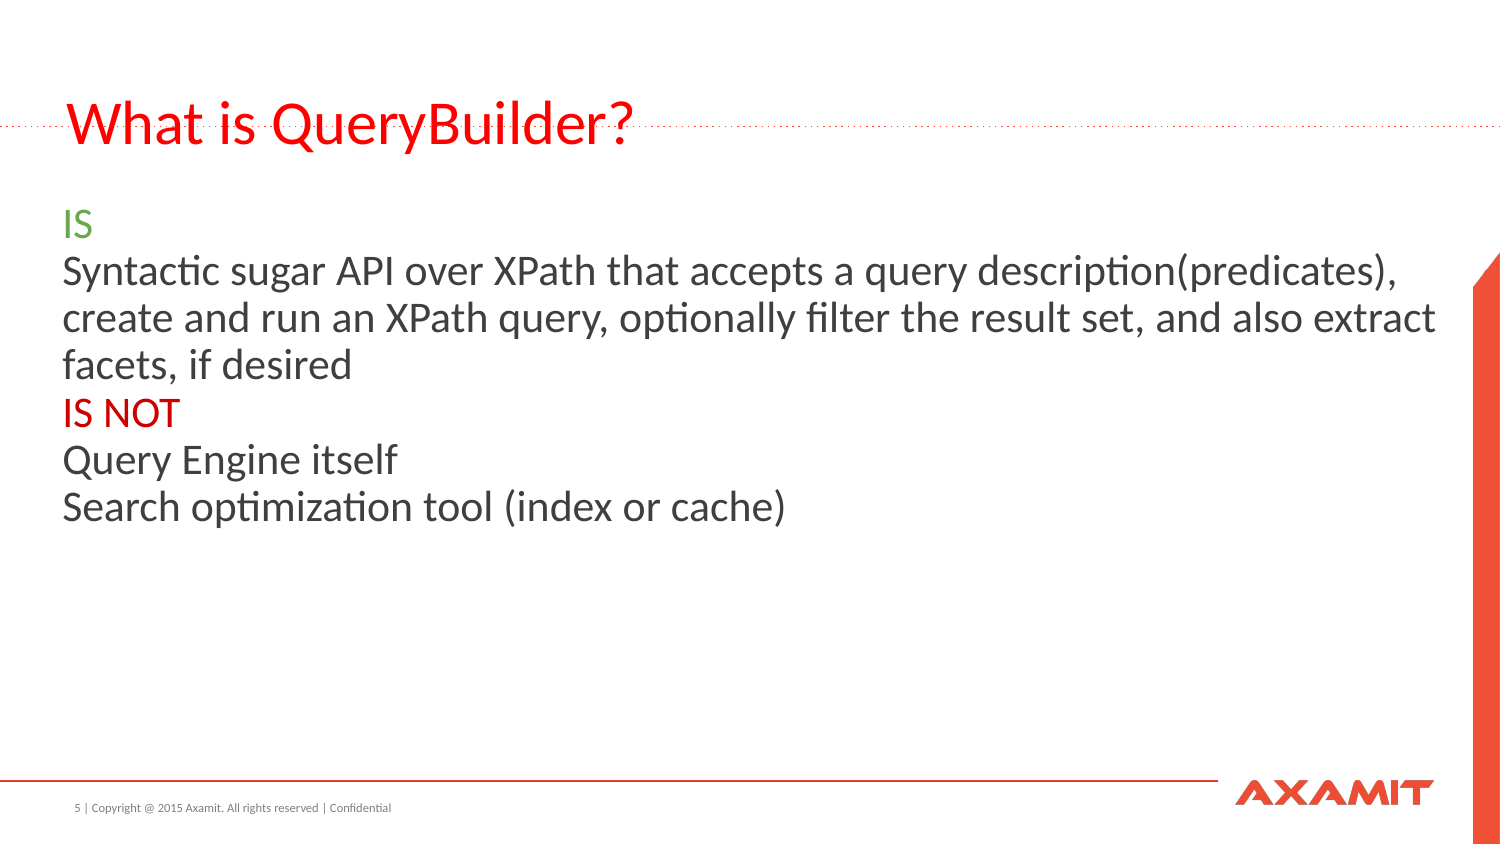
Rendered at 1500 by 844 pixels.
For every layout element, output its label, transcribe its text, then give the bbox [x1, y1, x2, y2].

picture [1235, 780, 1434, 805]
picture [1473, 252, 1500, 844]
list IS Syntactic sugar API over XPath that accepts a query description(predicates), create and run an XPath query, optionally filter the result set, and also extract facets, if desired IS NOT Query Engine itself Search optimization tool (index or cache) [51, 189, 1449, 750]
title What is QueryBuilder? [51, 72, 1449, 167]
